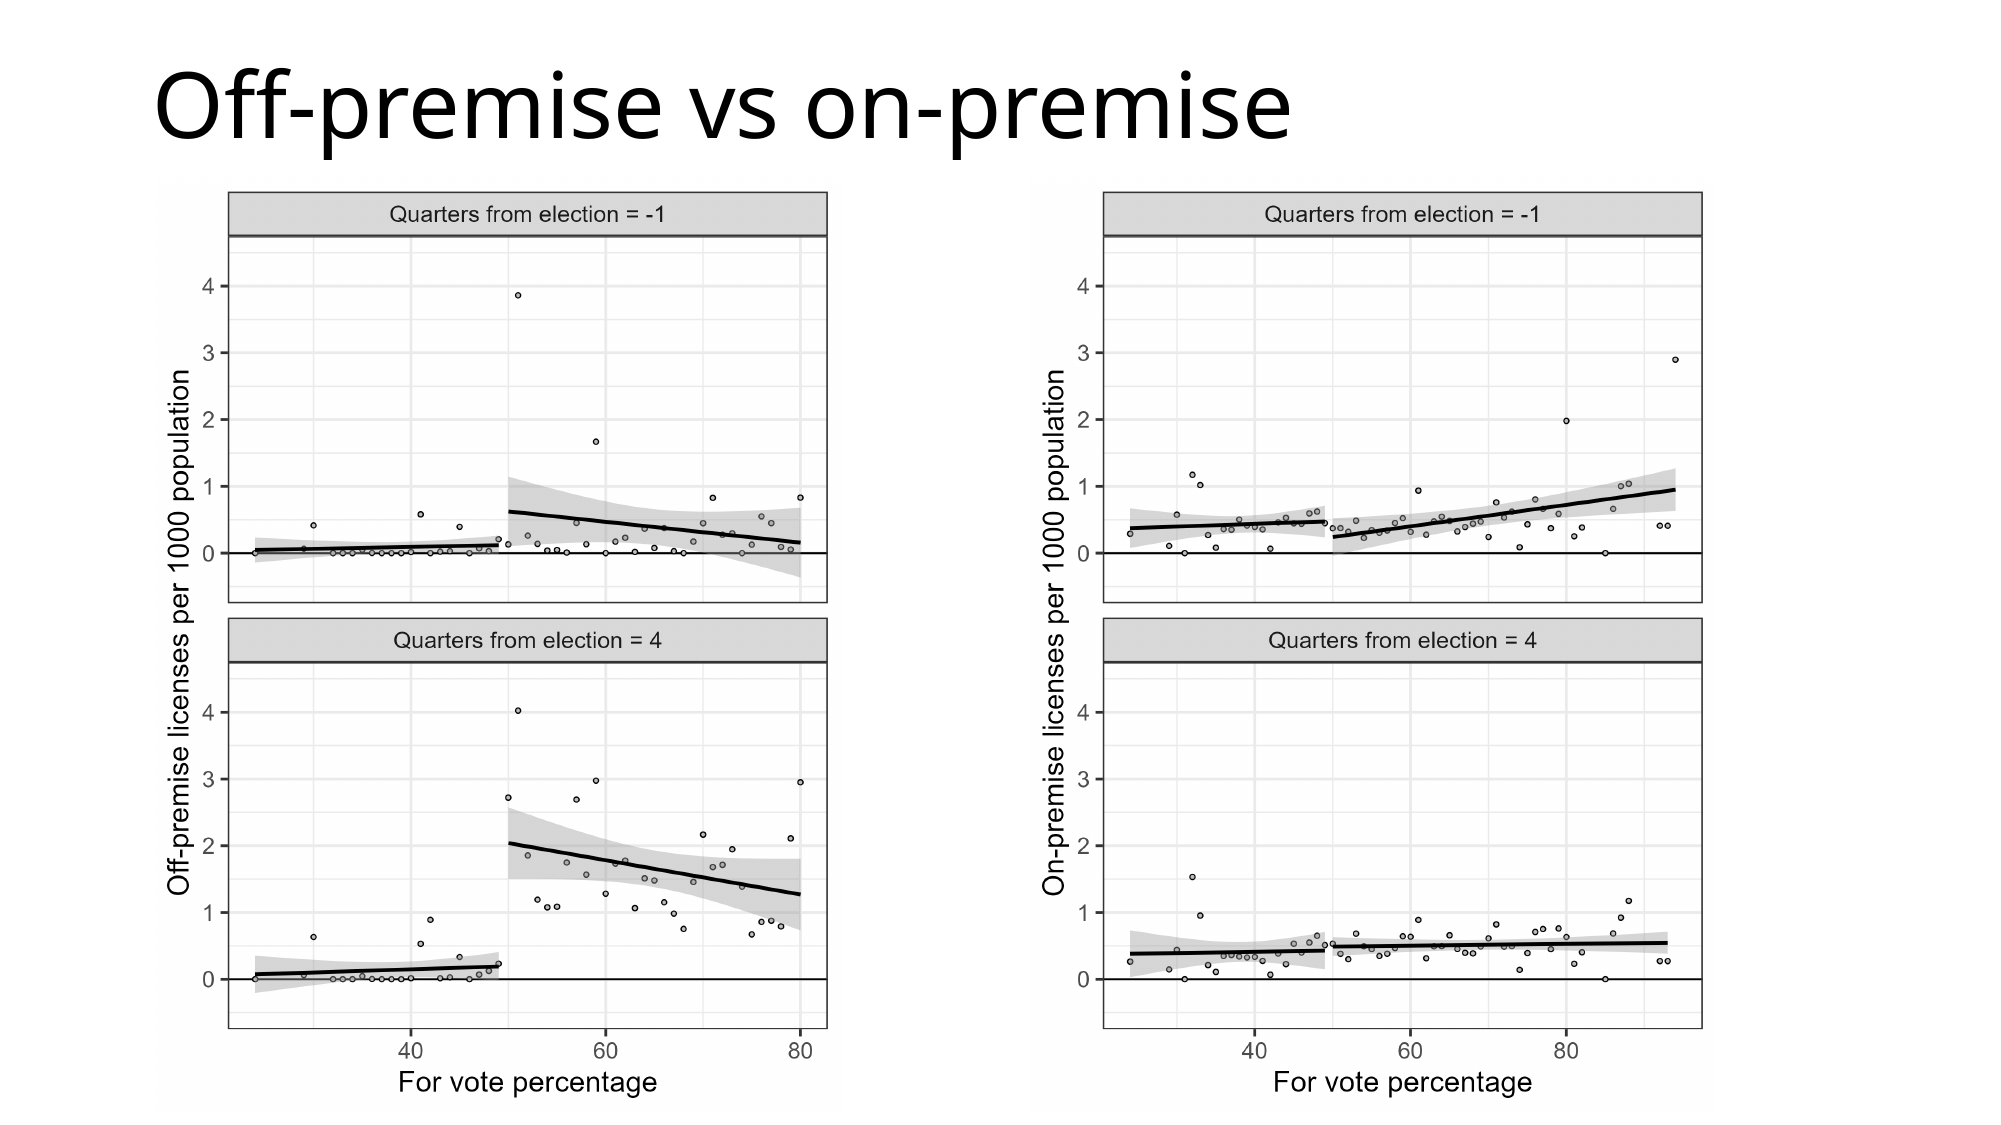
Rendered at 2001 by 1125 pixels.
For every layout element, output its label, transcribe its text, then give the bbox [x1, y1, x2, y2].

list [1028, 177, 1717, 1112]
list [153, 177, 842, 1112]
title Off-premise vs on-premise [137, 0, 1863, 218]
